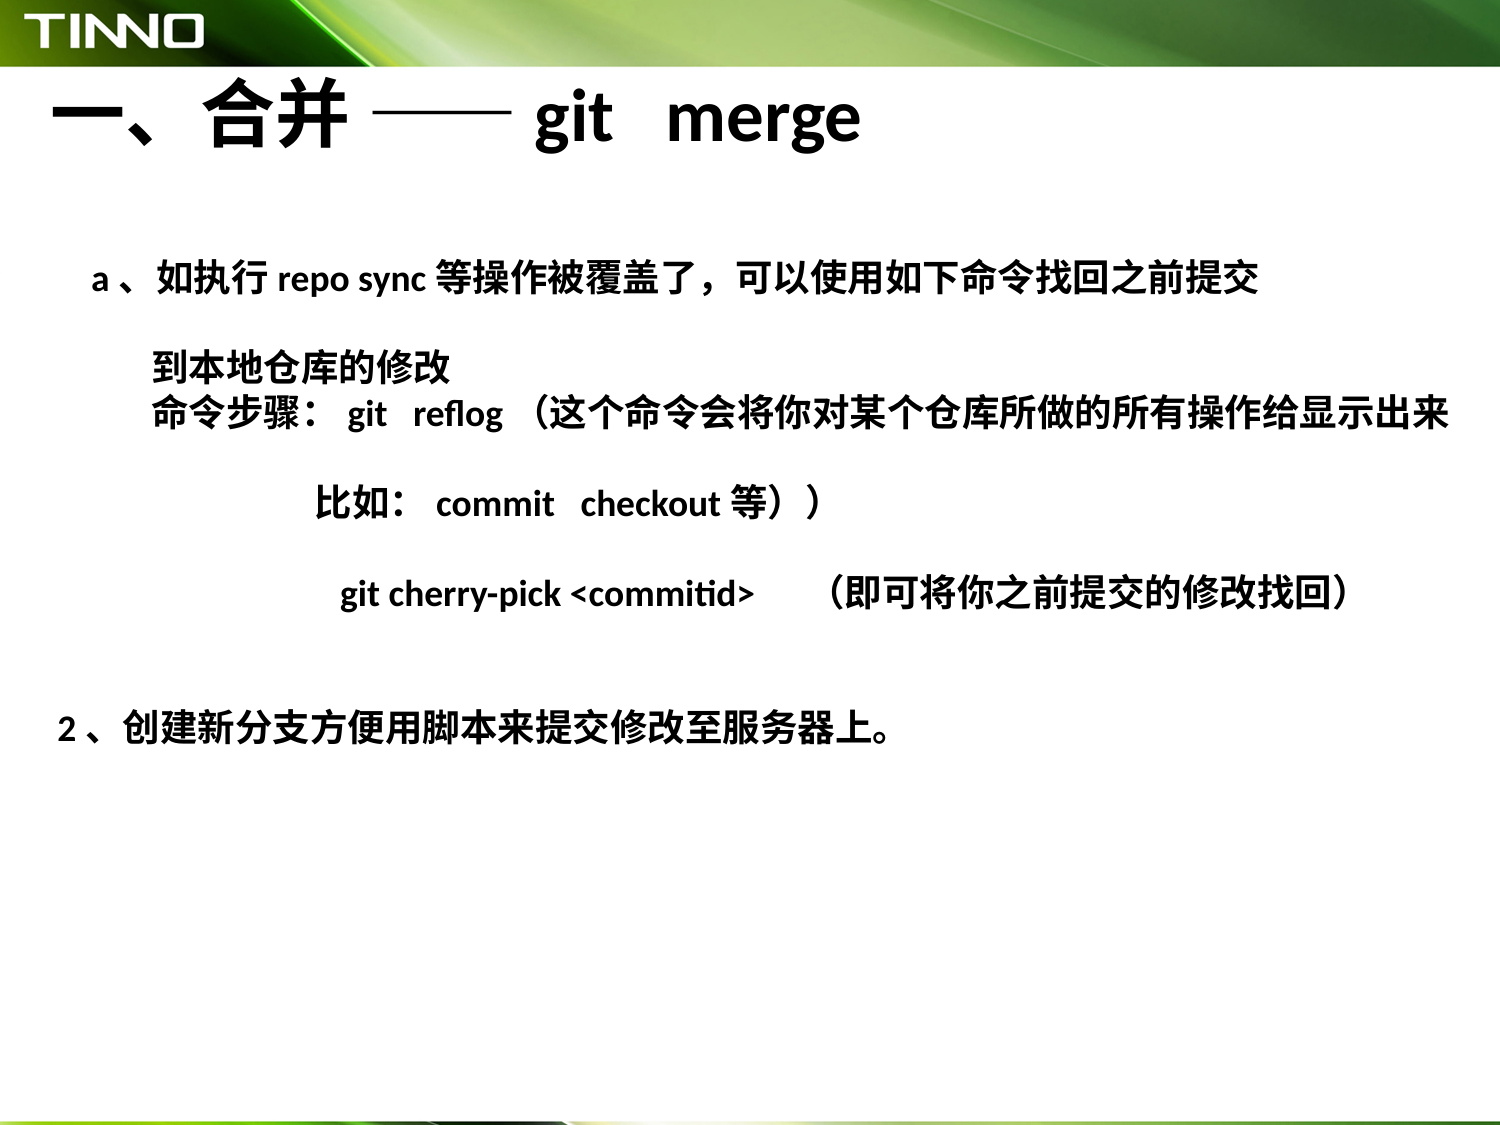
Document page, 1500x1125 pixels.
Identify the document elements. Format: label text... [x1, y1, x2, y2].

text_box a、如执行repo sync等操作被覆盖了，可以使用如下命令找回之前提交 到本地仓库的修改 命令步骤：git reflog（这个命令会将你对某个仓库所做的所有操作给显示出来 比如：commit checkout等）） git cherry-pick <commitid> （即可将你之前提交的修改找回） 2、创建新分支方便用脚本来提交修改至服务器上。 [0, 246, 1500, 757]
picture [0, 757, 1500, 1125]
title 一、合并 ——git merge [35, 70, 1414, 153]
picture [0, 0, 1500, 246]
